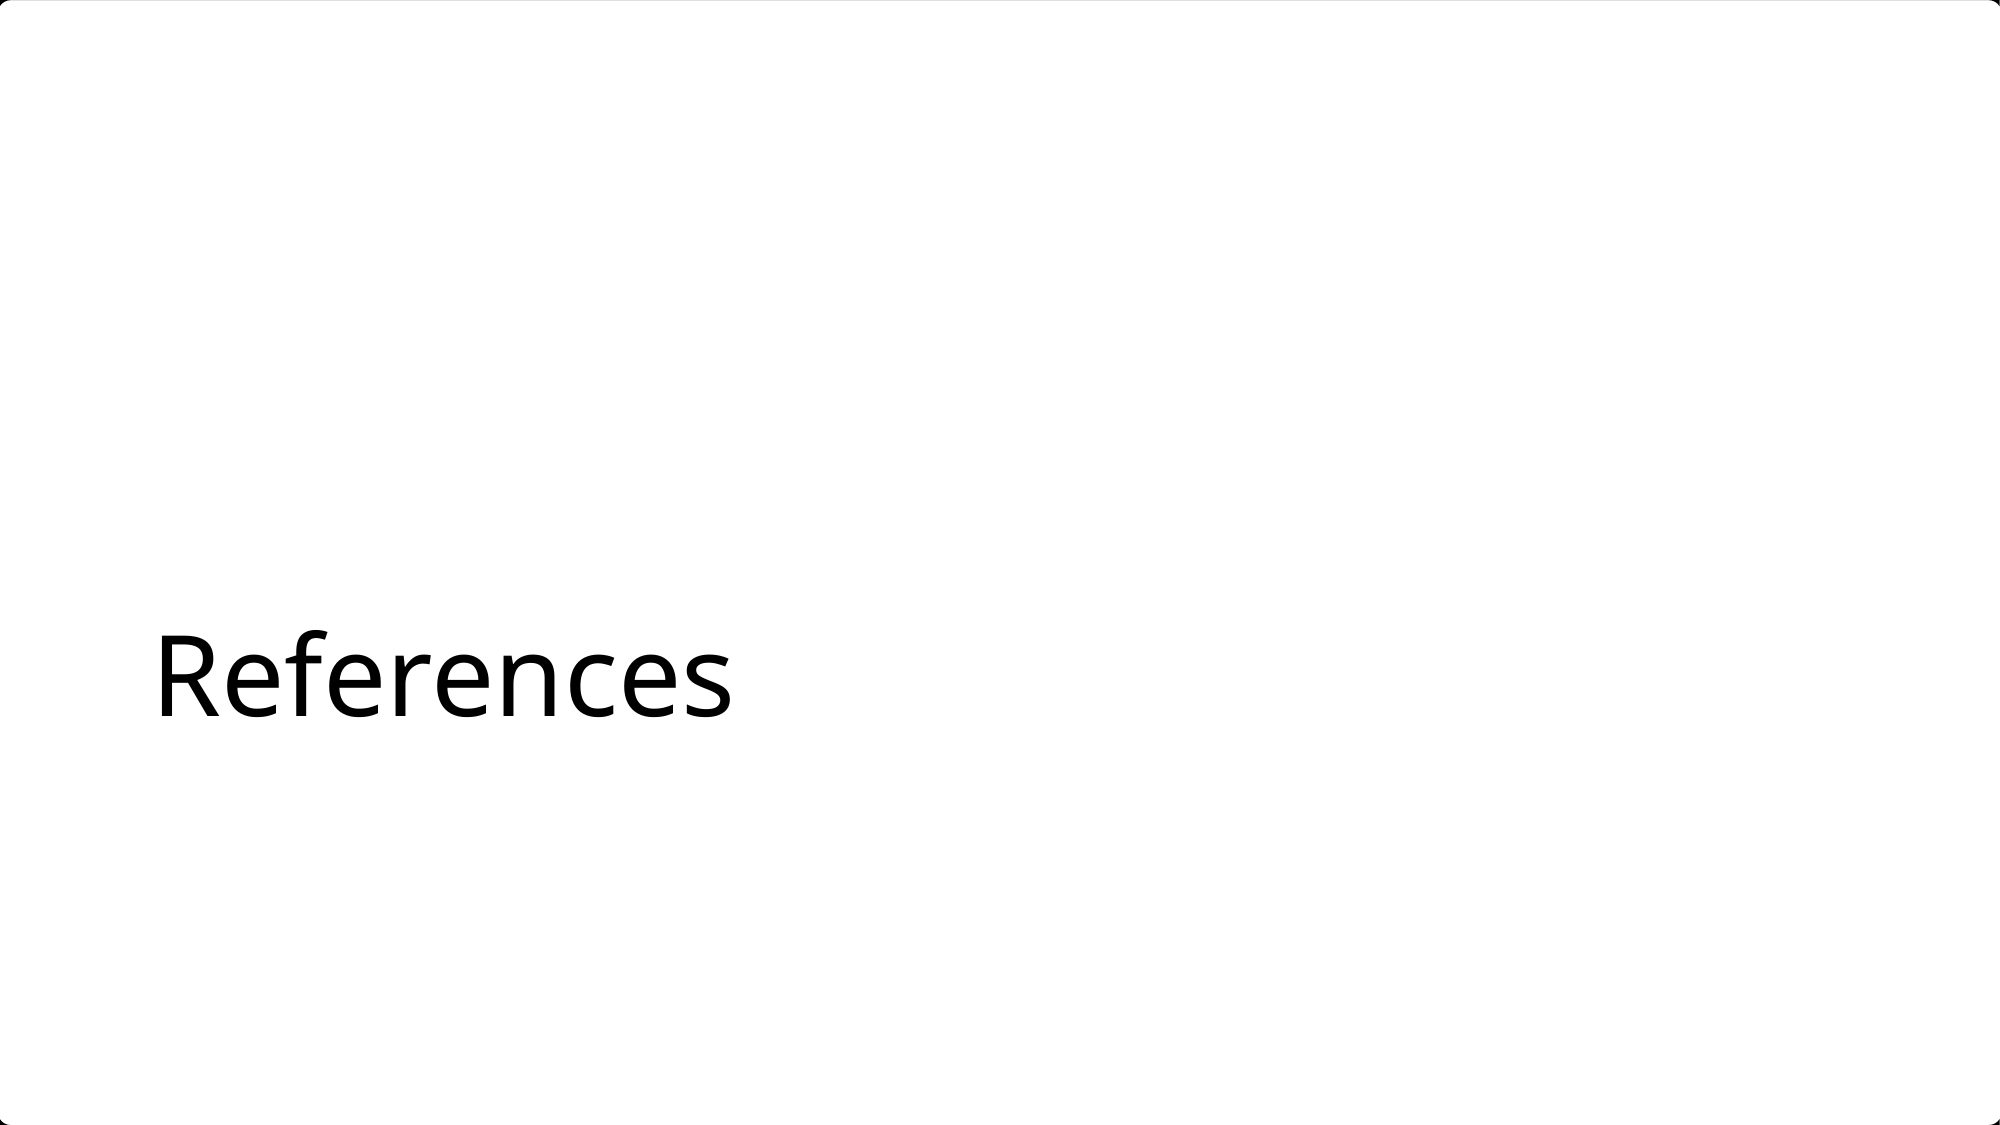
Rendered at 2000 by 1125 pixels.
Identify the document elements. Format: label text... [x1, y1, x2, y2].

title References [136, 280, 1862, 749]
